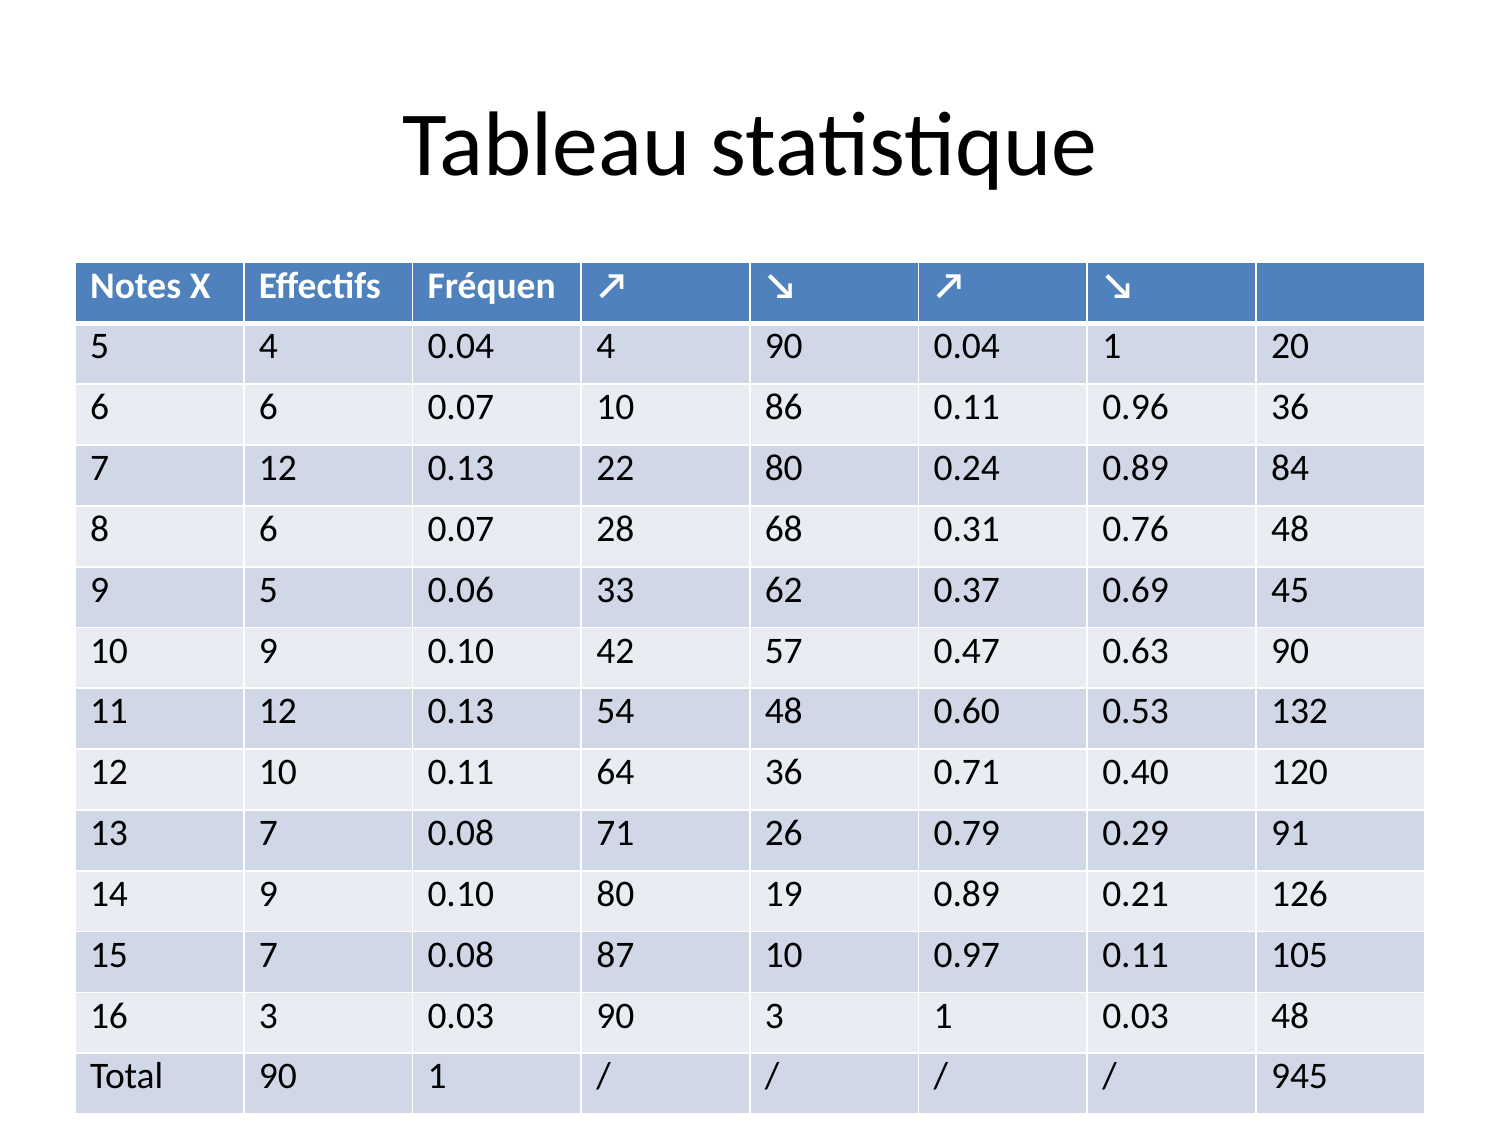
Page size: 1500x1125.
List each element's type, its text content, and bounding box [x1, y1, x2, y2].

title Tableau statistique [75, 45, 1425, 233]
